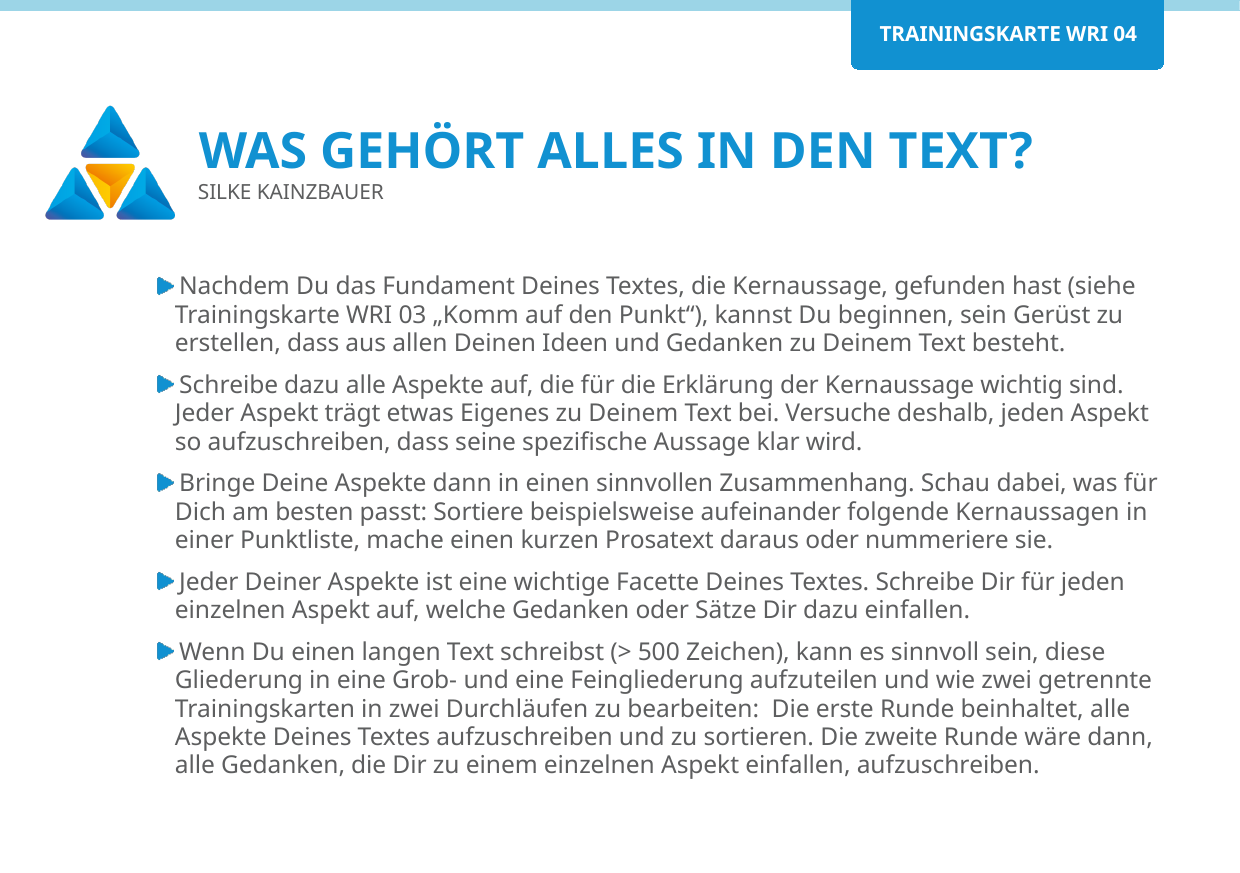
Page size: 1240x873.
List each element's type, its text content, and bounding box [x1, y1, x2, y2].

list Silke Kainzbauer [190, 159, 1061, 237]
picture [147, 632, 183, 669]
picture [147, 365, 183, 402]
title Was gehört alles in den Text? [190, 110, 1100, 187]
list Nachdem Du das Fundament Deines Textes, die Kernaussage, gefunden hast (siehe Trainingskarte WRI 03 „Komm auf den Punkt“), kannst Du beginnen, sein Gerüst zu erstellen, dass aus allen Deinen Ideen und Gedanken zu Deinem Text besteht. Schreibe dazu alle Aspekte auf, die für die Erklärung der Kernaussage wichtig sind. Jeder Aspekt trägt etwas Eigenes zu Deinem Text bei. Versuche deshalb, jeden Aspekt so aufzuschreiben, dass seine spezifische Aussage klar wird. Bringe Deine Aspekte dann in einen sinnvollen Zusammenhang. Schau dabei, was für Dich am besten passt: Sortiere beispielsweise aufeinander folgende Kernaussagen in einer Punktliste, mache einen kurzen Prosatext daraus oder nummeriere sie. Jeder Deiner Aspekte ist eine wichtige Facette Deines Textes. Schreibe Dir für jeden einzelnen Aspekt auf, welche Gedanken oder Sätze Dir dazu einfallen. Wenn Du einen langen Text schreibst (> 500 Zeichen), kann es sinnvoll sein, diese Gliederung in eine Grob- und eine Feingliederung aufzuteilen und wie zwei getrennte Trainingskarten in zwei Durchläufen zu bearbeiten: Die erste Runde beinhaltet, alle Aspekte Deines Textes aufzuschreiben und zu sortieren. Die zweite Runde wäre dann, alle Gedanken, die Dir zu einem einzelnen Aspekt einfallen, aufzuschreiben. [140, 264, 1170, 840]
picture [35, 96, 182, 230]
picture [147, 463, 183, 501]
picture [147, 267, 183, 304]
picture [147, 562, 183, 599]
